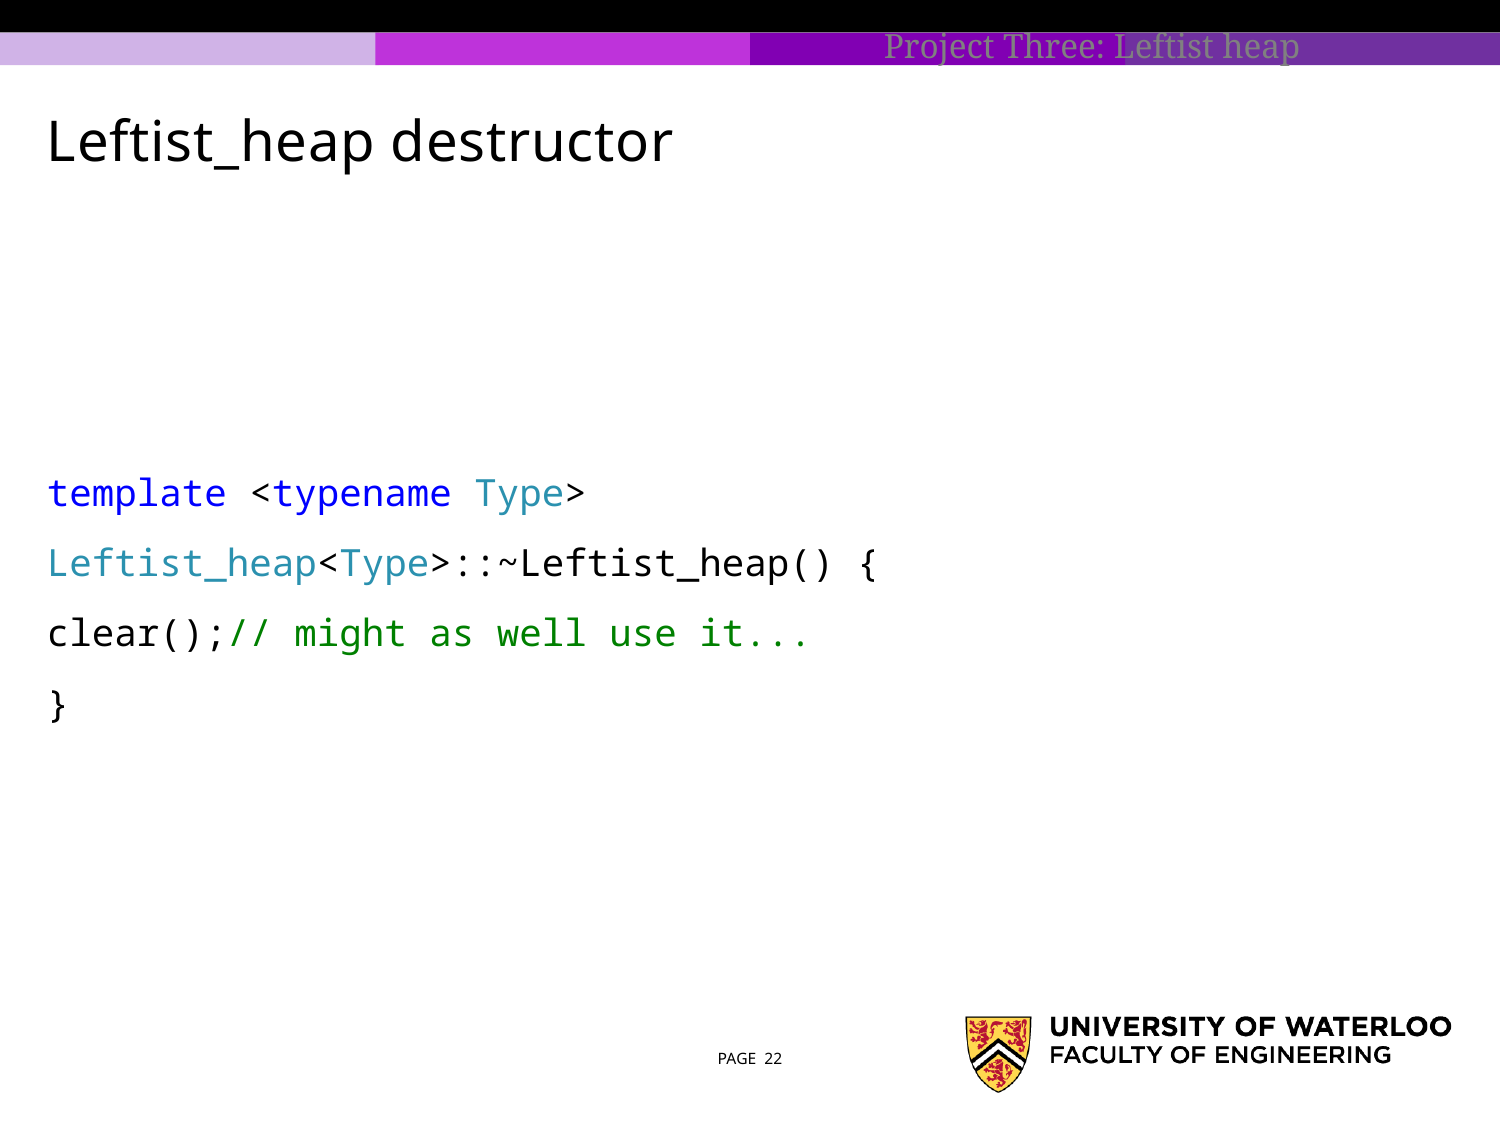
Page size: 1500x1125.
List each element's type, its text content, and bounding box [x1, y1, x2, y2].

picture [886, 956, 1500, 1125]
slide_number PAGE 22 [687, 1039, 813, 1081]
list template <typename Type> Leftist_heap<Type>::~Leftist_heap() { clear();// might as well use it... } [31, 231, 1456, 986]
title Leftist_heap destructor [31, 71, 1456, 219]
